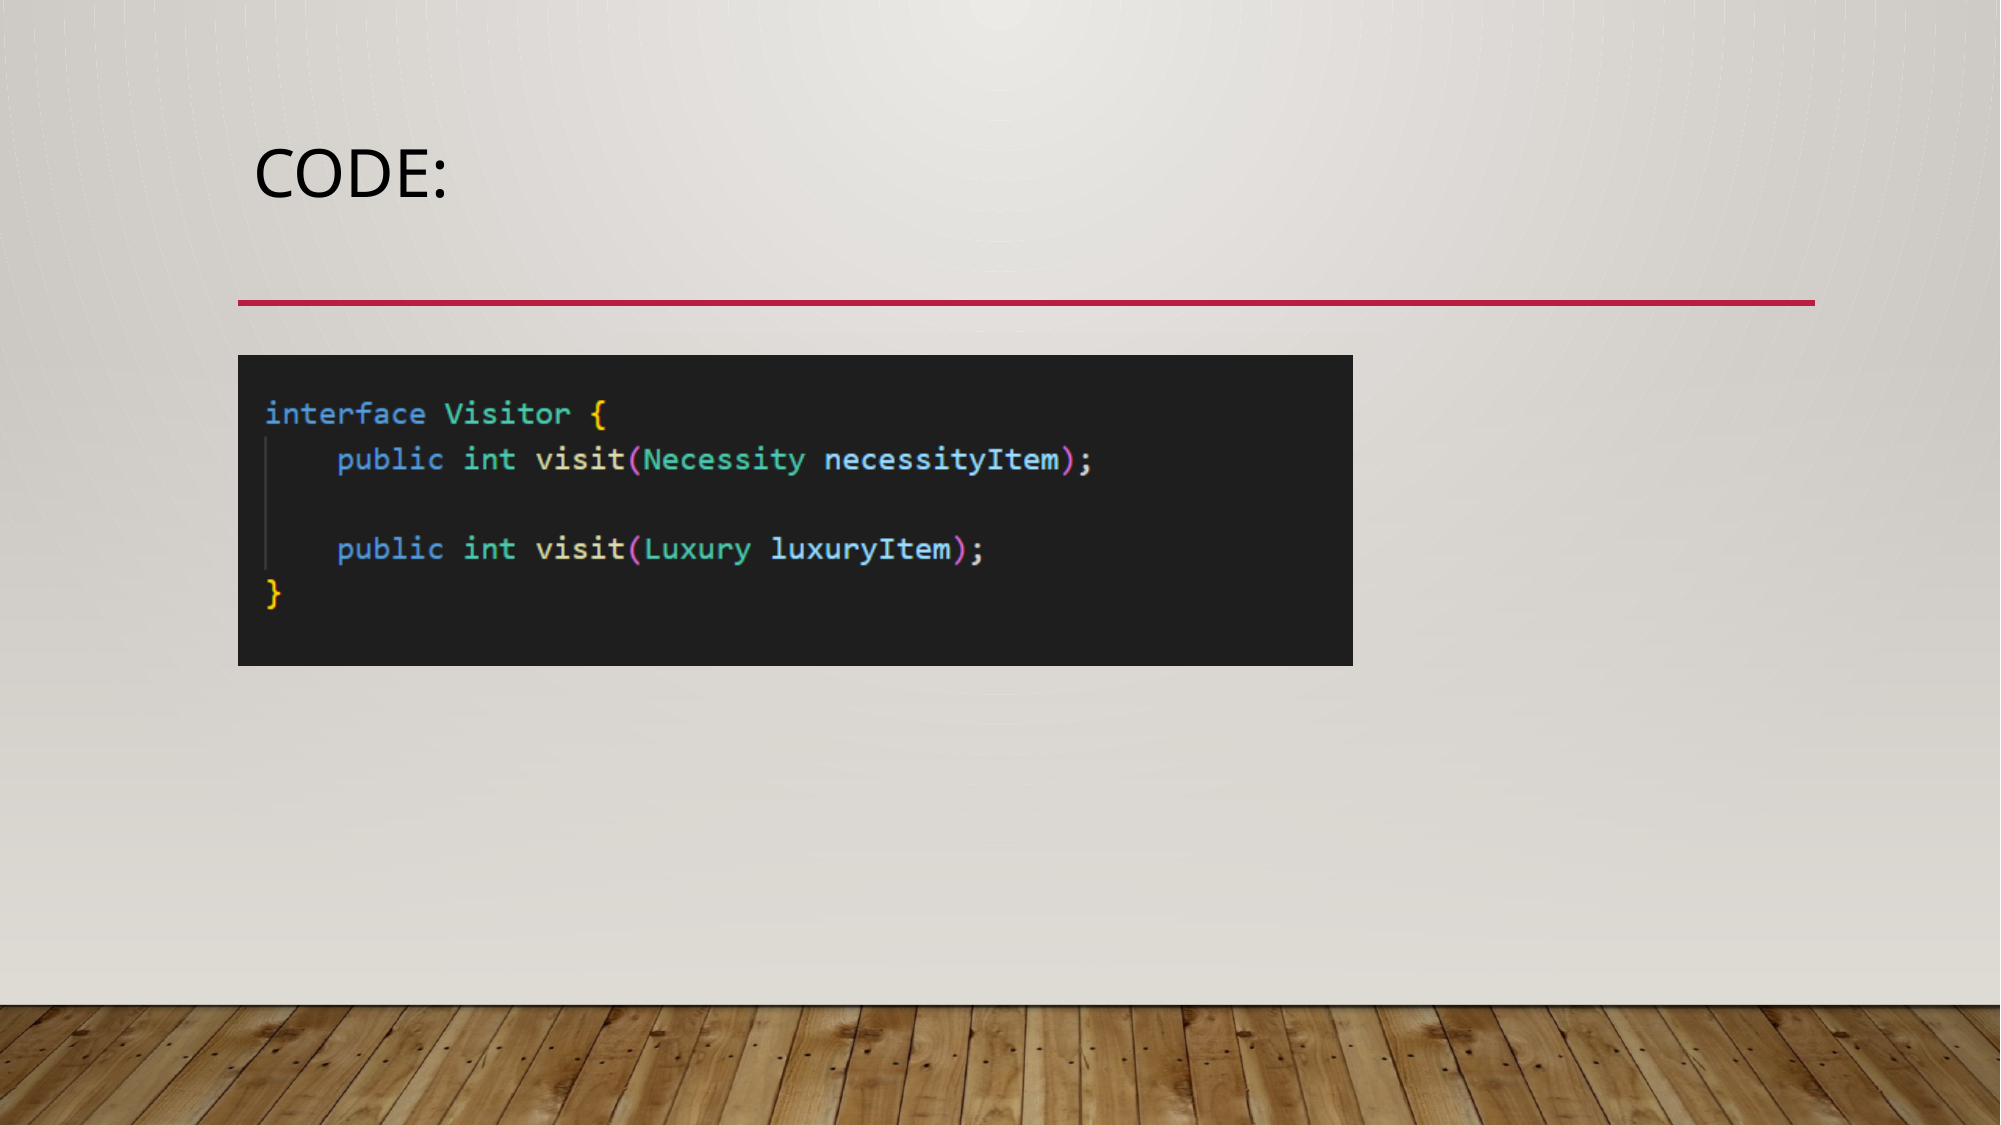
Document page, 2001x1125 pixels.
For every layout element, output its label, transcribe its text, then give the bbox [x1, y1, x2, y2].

picture [0, 1005, 2000, 1125]
title Code: [238, 131, 1814, 305]
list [237, 355, 1353, 666]
